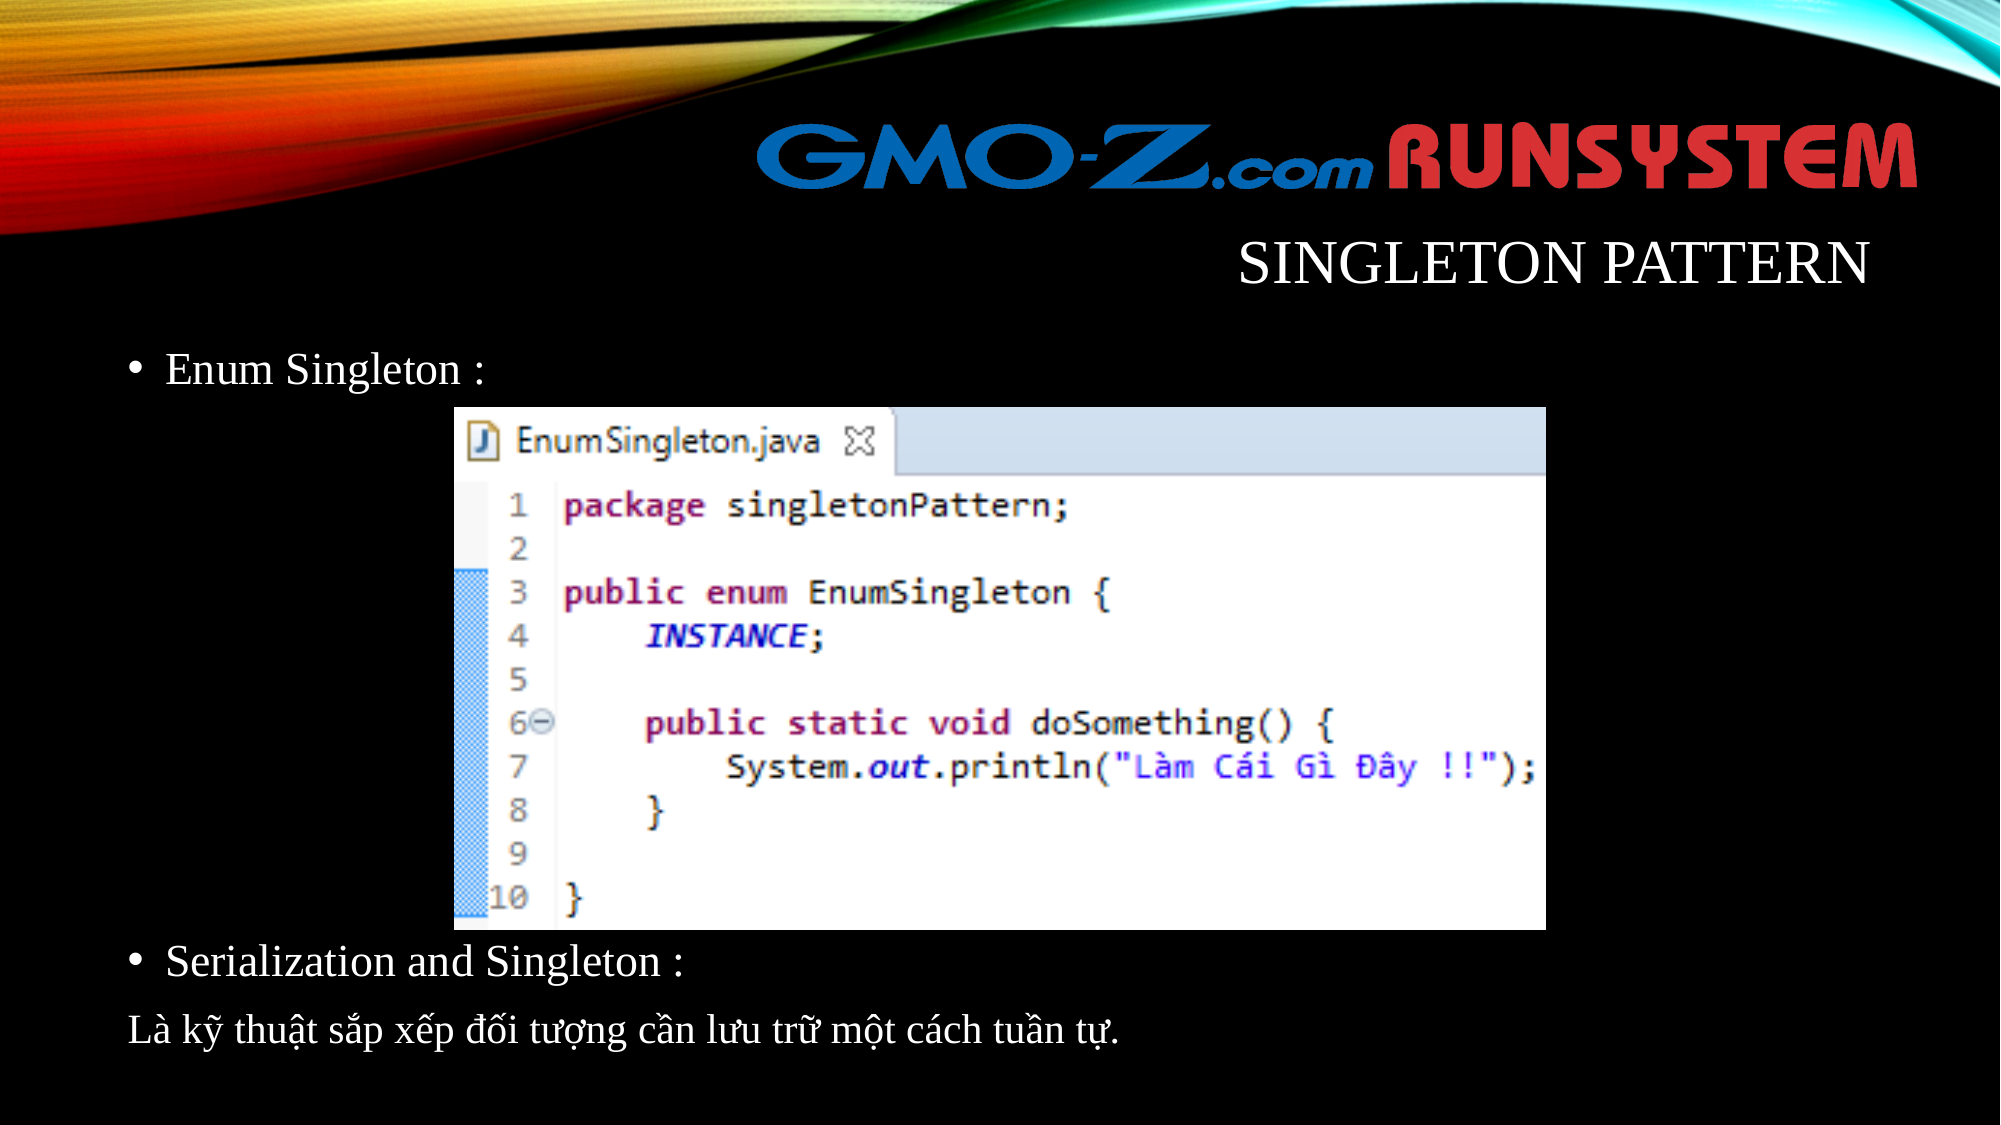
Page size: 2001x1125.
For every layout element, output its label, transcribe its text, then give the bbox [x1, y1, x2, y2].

picture [0, 0, 2000, 237]
title Singleton Pattern [474, 188, 1888, 337]
text_box Enum Singleton : [112, 337, 1888, 477]
picture [454, 406, 1546, 930]
text_box Serialization and Singleton : Là kỹ thuật sắp xếp đối tượng cần lưu trữ một cách tuần tự. [112, 929, 1888, 1069]
